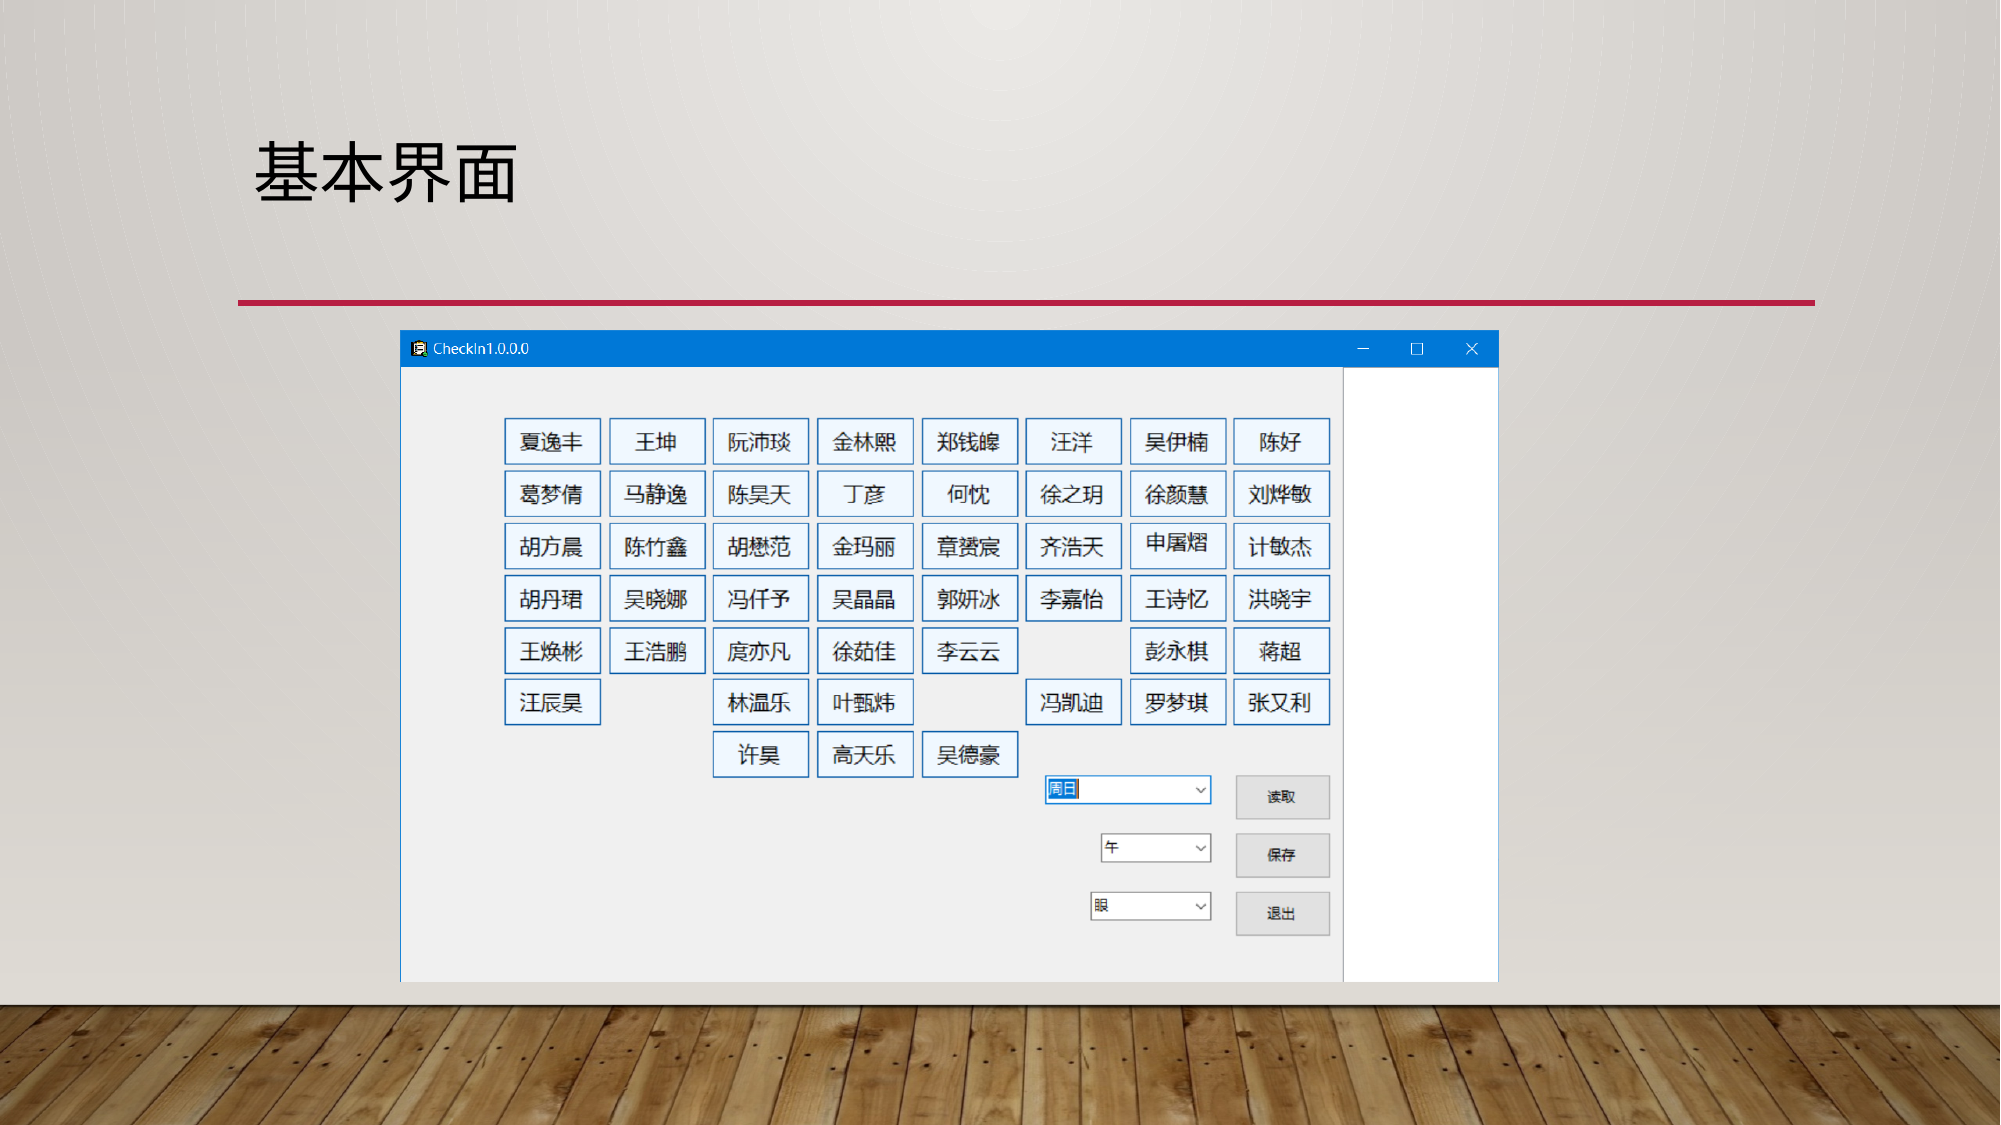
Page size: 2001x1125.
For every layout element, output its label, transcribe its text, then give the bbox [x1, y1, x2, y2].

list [400, 330, 1499, 982]
title 基本界面 [238, 131, 1814, 305]
picture [0, 1005, 2000, 1125]
